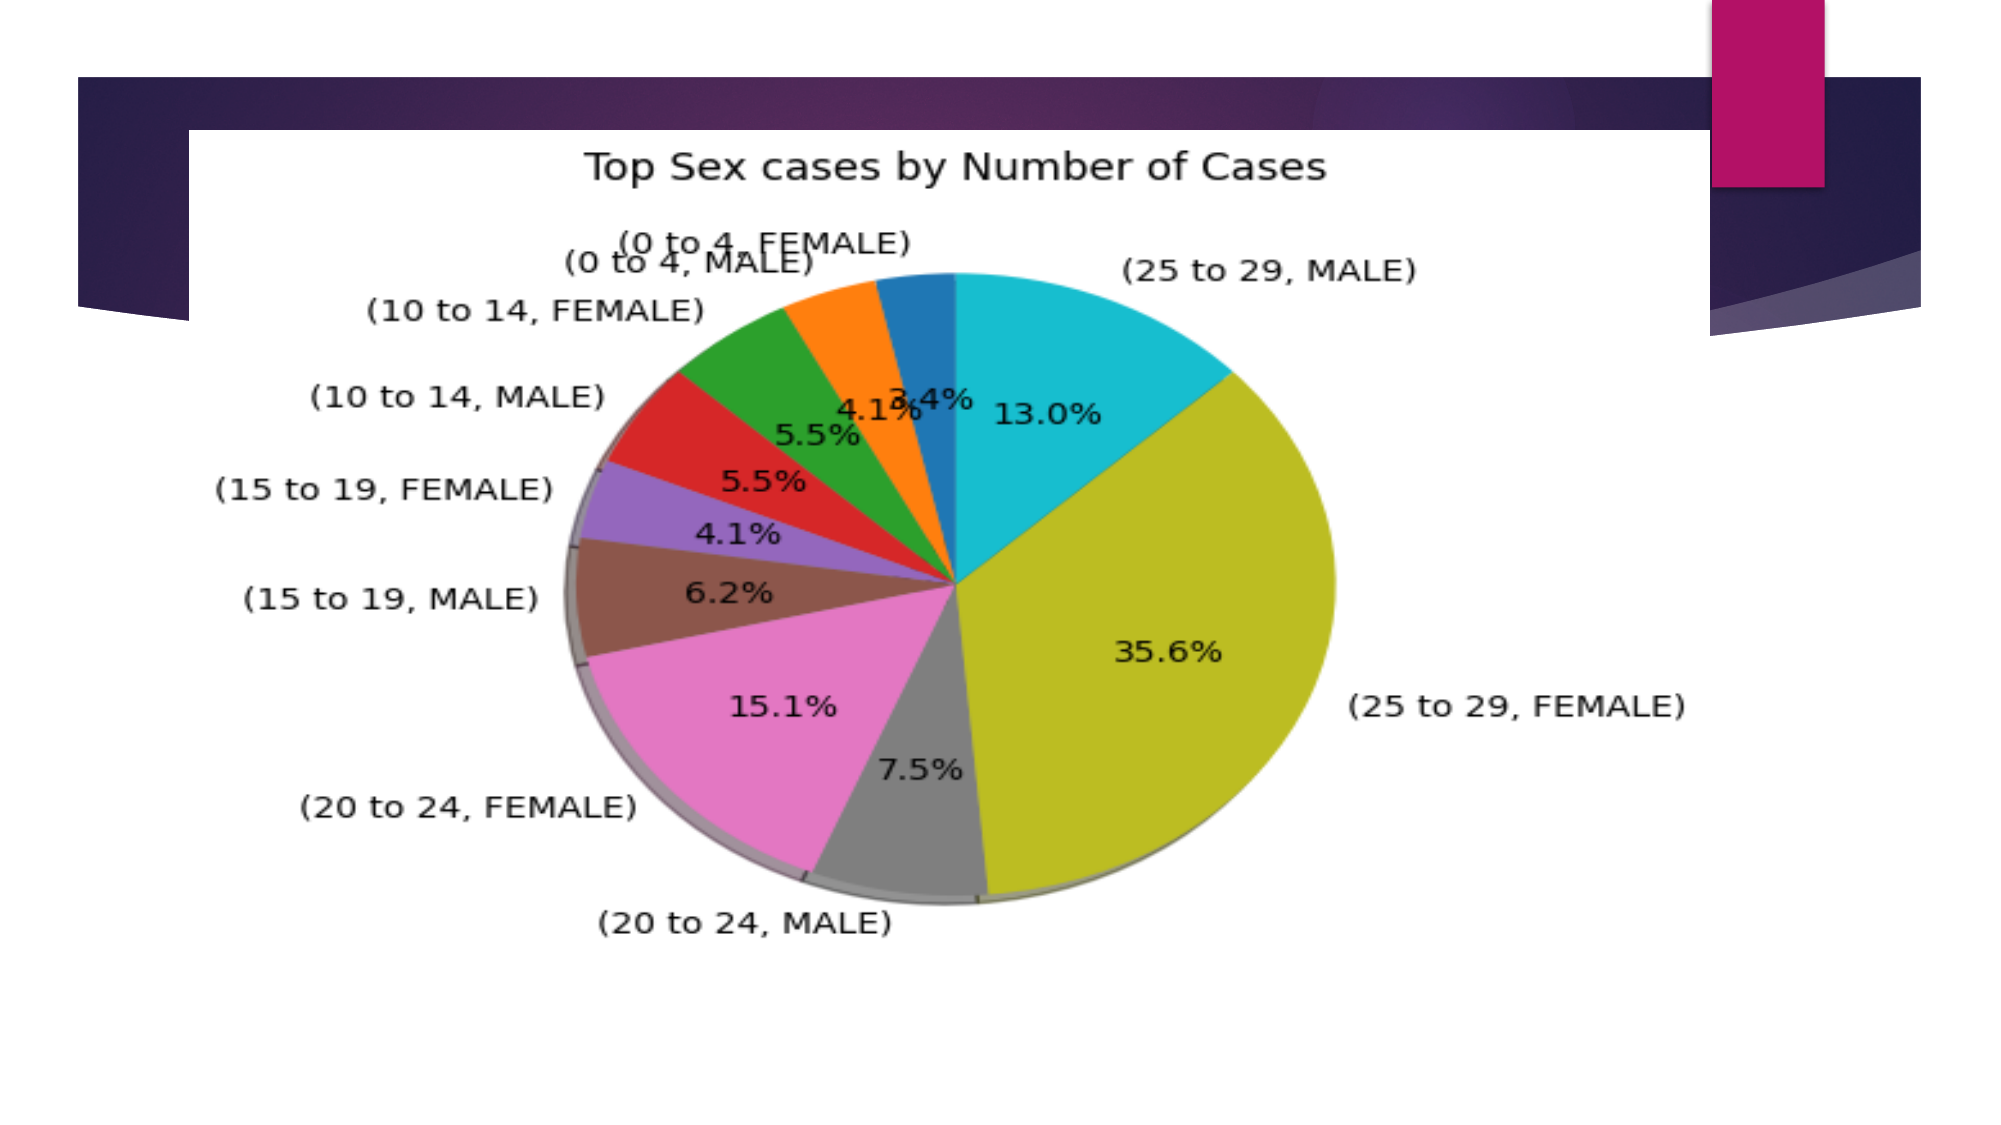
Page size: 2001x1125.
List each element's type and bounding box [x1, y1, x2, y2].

list [189, 130, 1710, 995]
